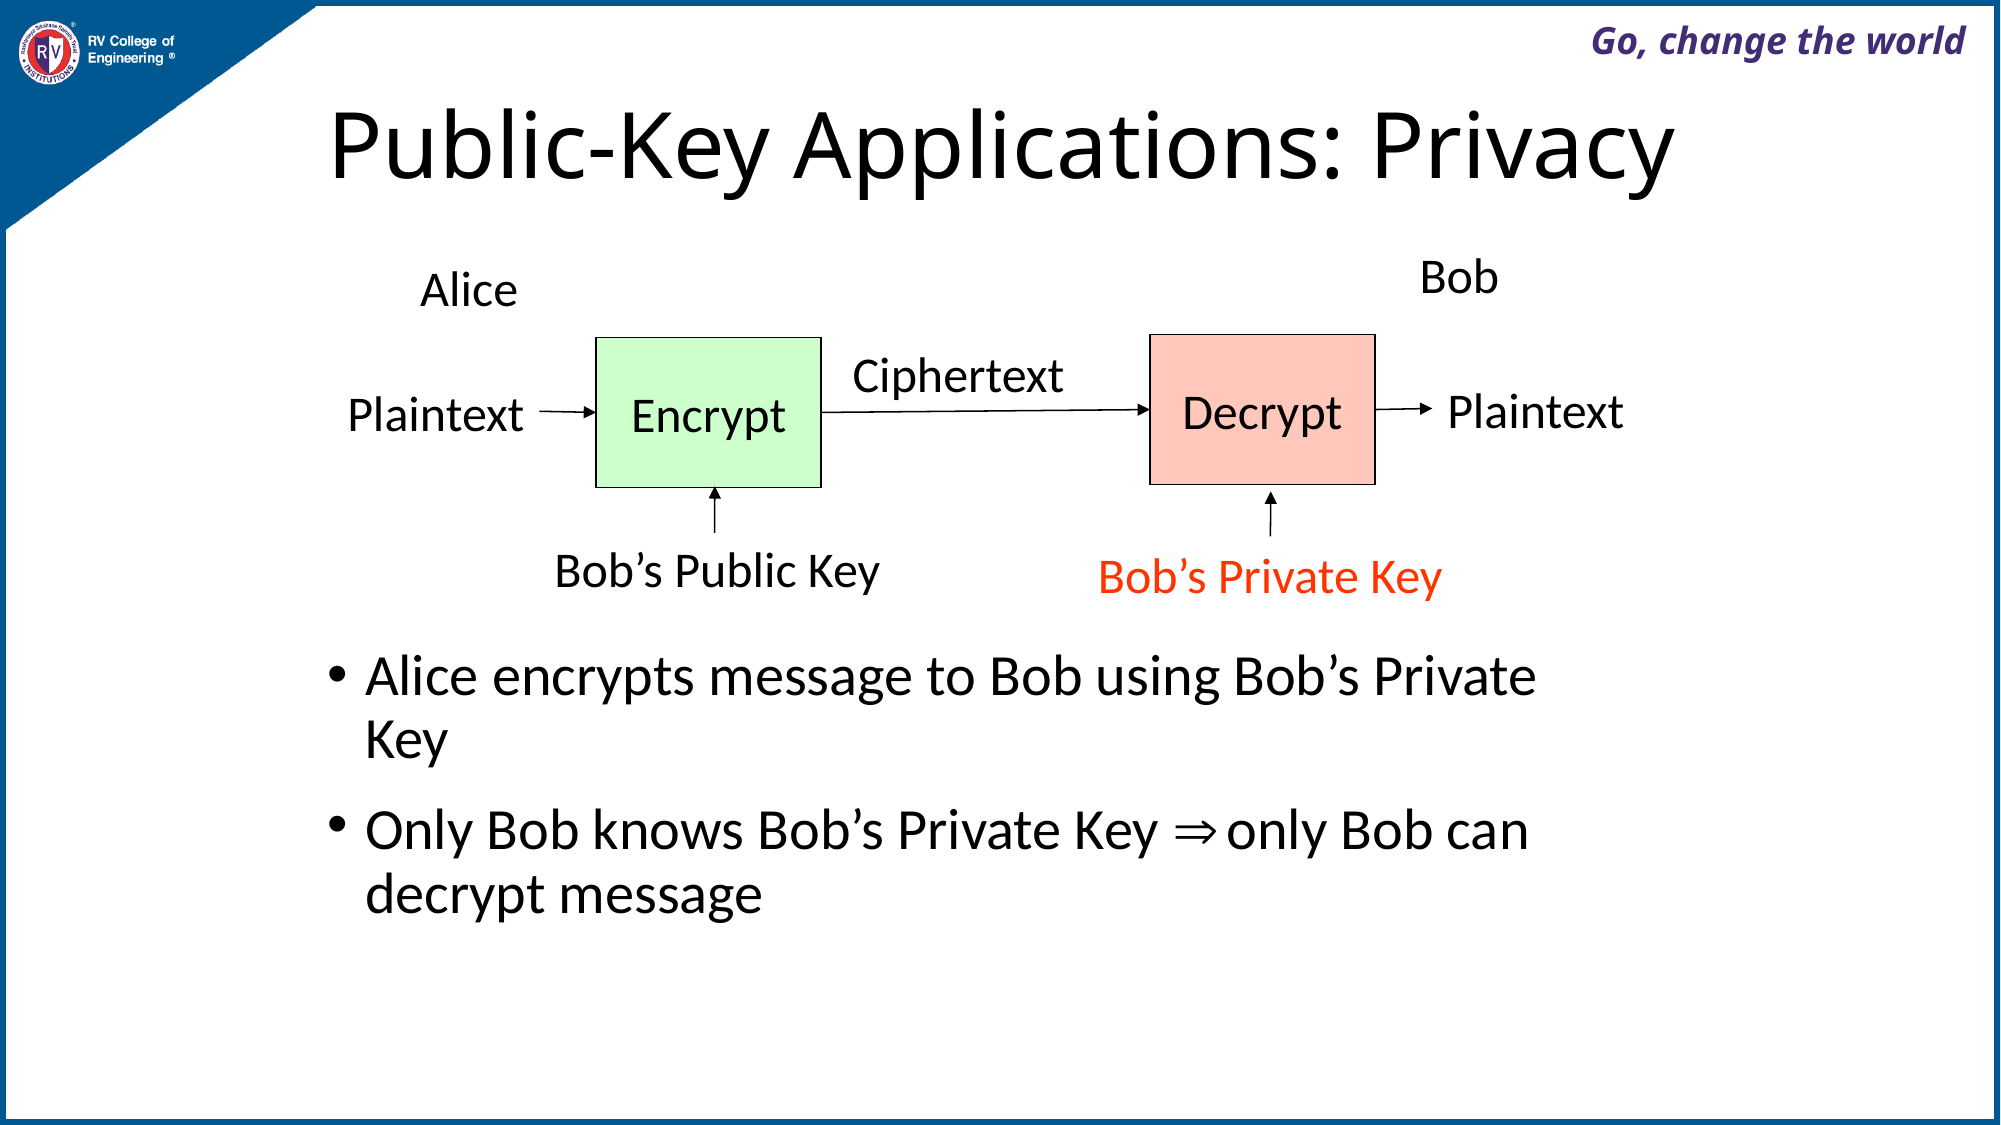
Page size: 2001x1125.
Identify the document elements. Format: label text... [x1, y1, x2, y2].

text_box Ciphertext [837, 335, 1080, 409]
text_box Alice [405, 248, 534, 324]
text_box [821, 409, 1150, 413]
text_box Decrypt [1149, 334, 1375, 485]
text_box Bob’s Private Key [1083, 536, 1458, 612]
picture [2, 6, 316, 232]
title Public-Key Applications: Privacy [312, 55, 1700, 243]
text_box Encrypt [596, 337, 821, 488]
text_box Plaintext [1432, 371, 1640, 446]
text_box Plaintext [332, 373, 540, 449]
text_box Bob’s Public Key [539, 530, 896, 605]
text_box Bob [1404, 236, 1515, 312]
list Alice encrypts message to Bob using Bob’s Private Key Only Bob knows Bob’s Private Key  only Bob can decrypt message [312, 637, 1638, 1000]
